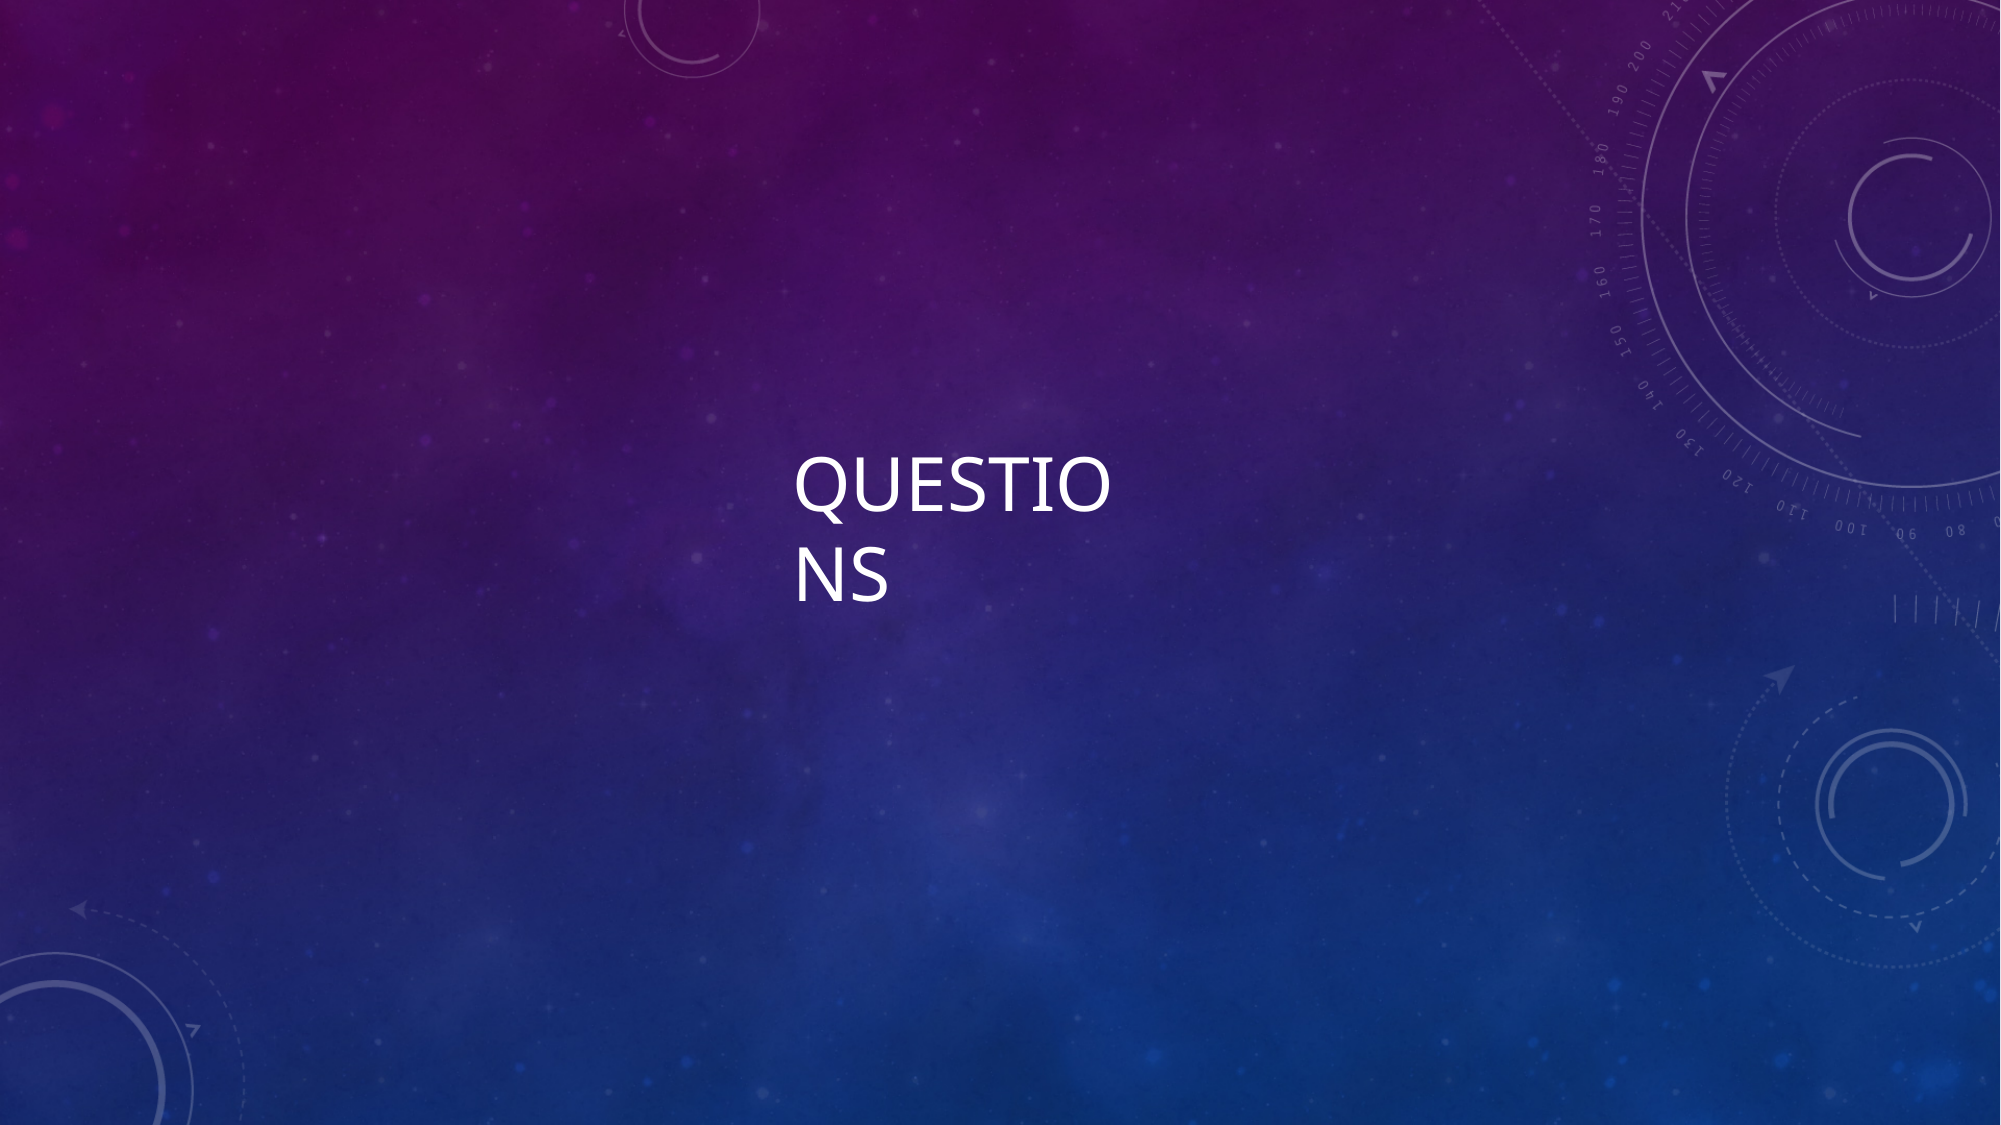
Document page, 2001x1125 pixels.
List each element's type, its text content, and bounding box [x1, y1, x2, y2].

picture [0, 0, 2001, 1125]
title Questions [777, 406, 1161, 646]
